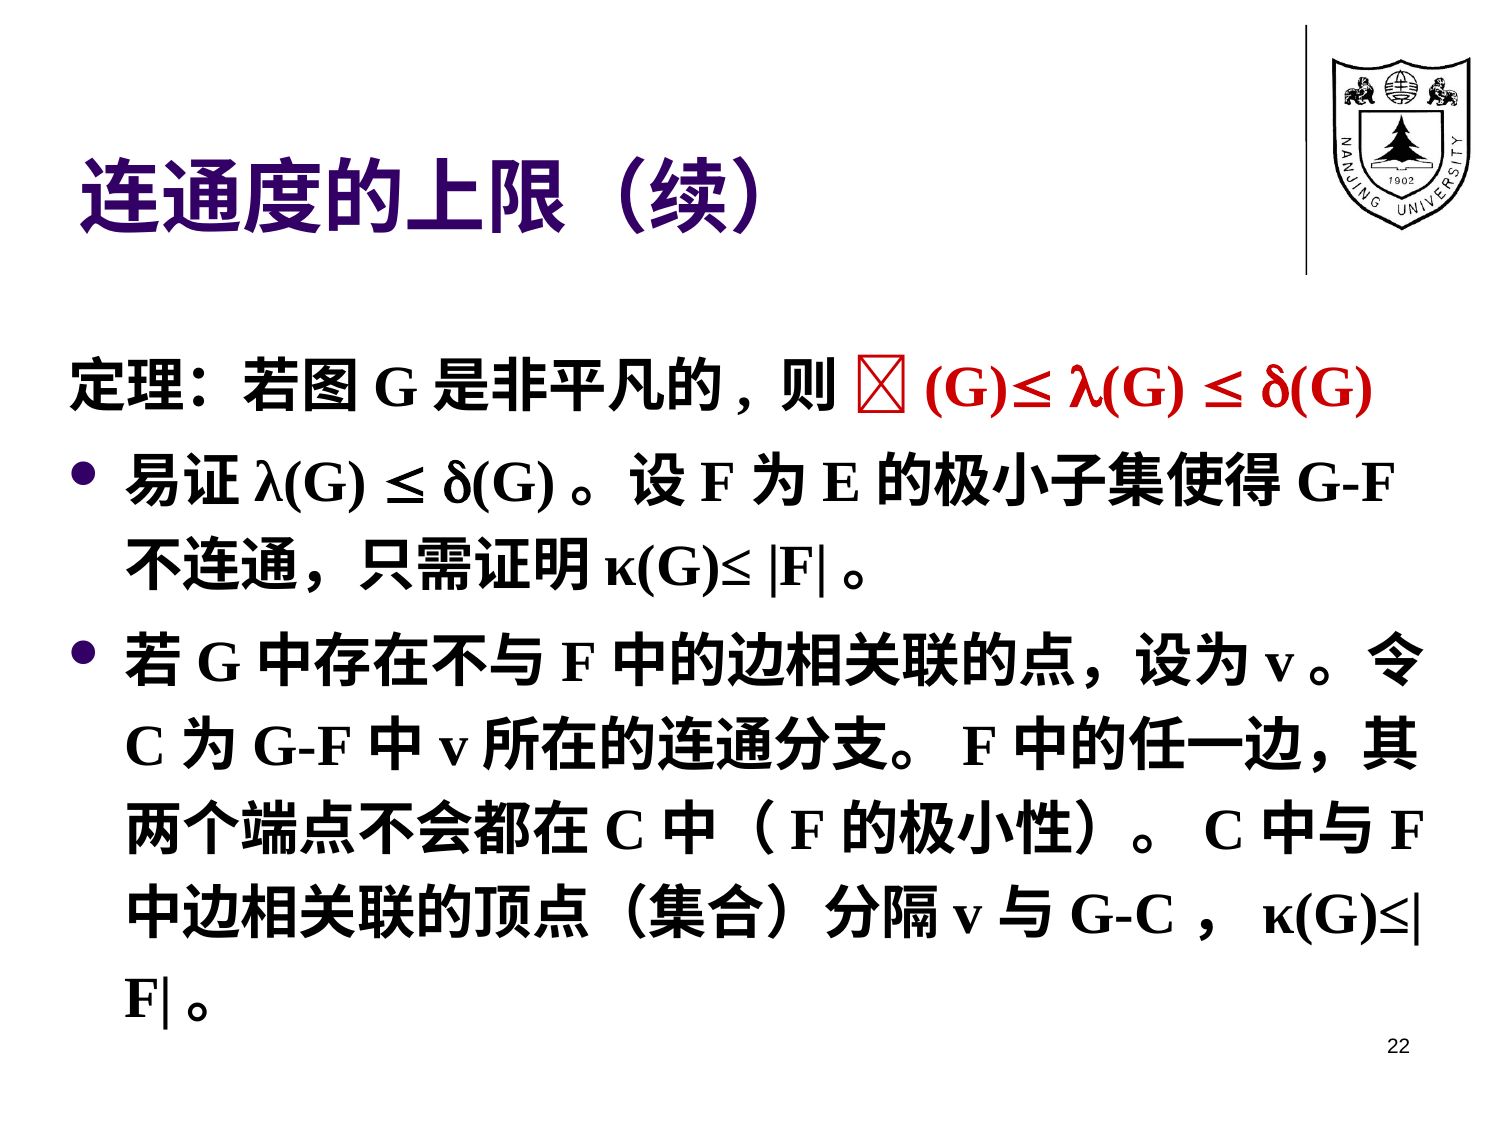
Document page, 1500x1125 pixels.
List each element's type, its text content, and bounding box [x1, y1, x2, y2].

title 连通度的上限（续） [64, 137, 1500, 250]
picture [1328, 51, 1481, 137]
slide_number 22 [1074, 1050, 1426, 1101]
list 定理：若图G是非平凡的, 则 (G) (G)  (G) 易证λ(G)  (G)。设F为E的极小子集使得G-F不连通，只需证明κ(G)≤ |F|。 若G中存在不与F中的边相关联的点，设为v。令C为G-F中v所在的连通分支。F中的任一边，其两个端点不会都在C中（F的极小性）。C中与F中边相关联的顶点（集合）分隔v与G-C，κ(G)≤|F|。 [53, 326, 1447, 1050]
